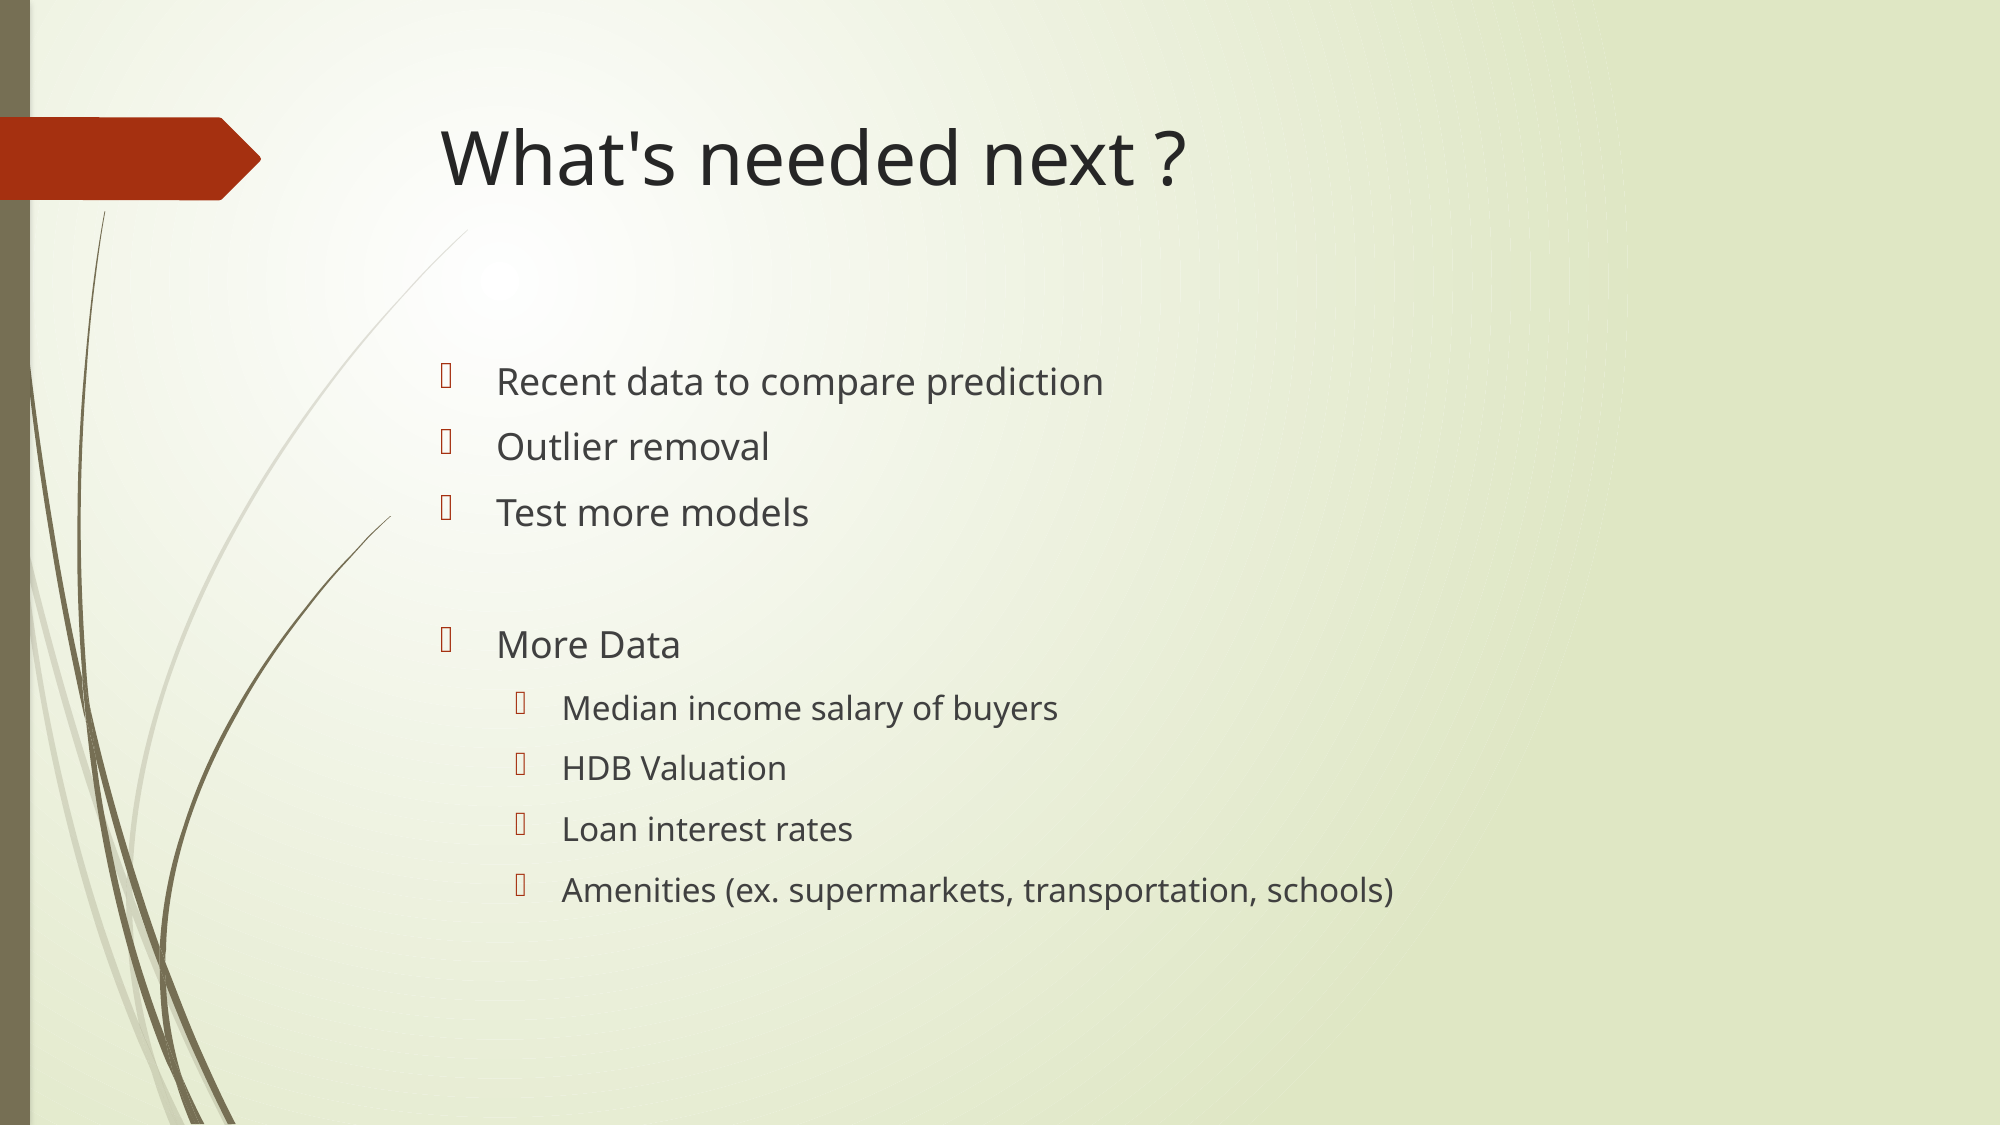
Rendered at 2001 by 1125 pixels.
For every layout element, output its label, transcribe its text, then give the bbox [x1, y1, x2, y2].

list Recent data to compare prediction Outlier removal Test more models More Data Median income salary of buyers HDB Valuation Loan interest rates Amenities (ex. supermarkets, transportation, schools) [424, 350, 1888, 970]
title What's needed next ? [425, 102, 1888, 313]
